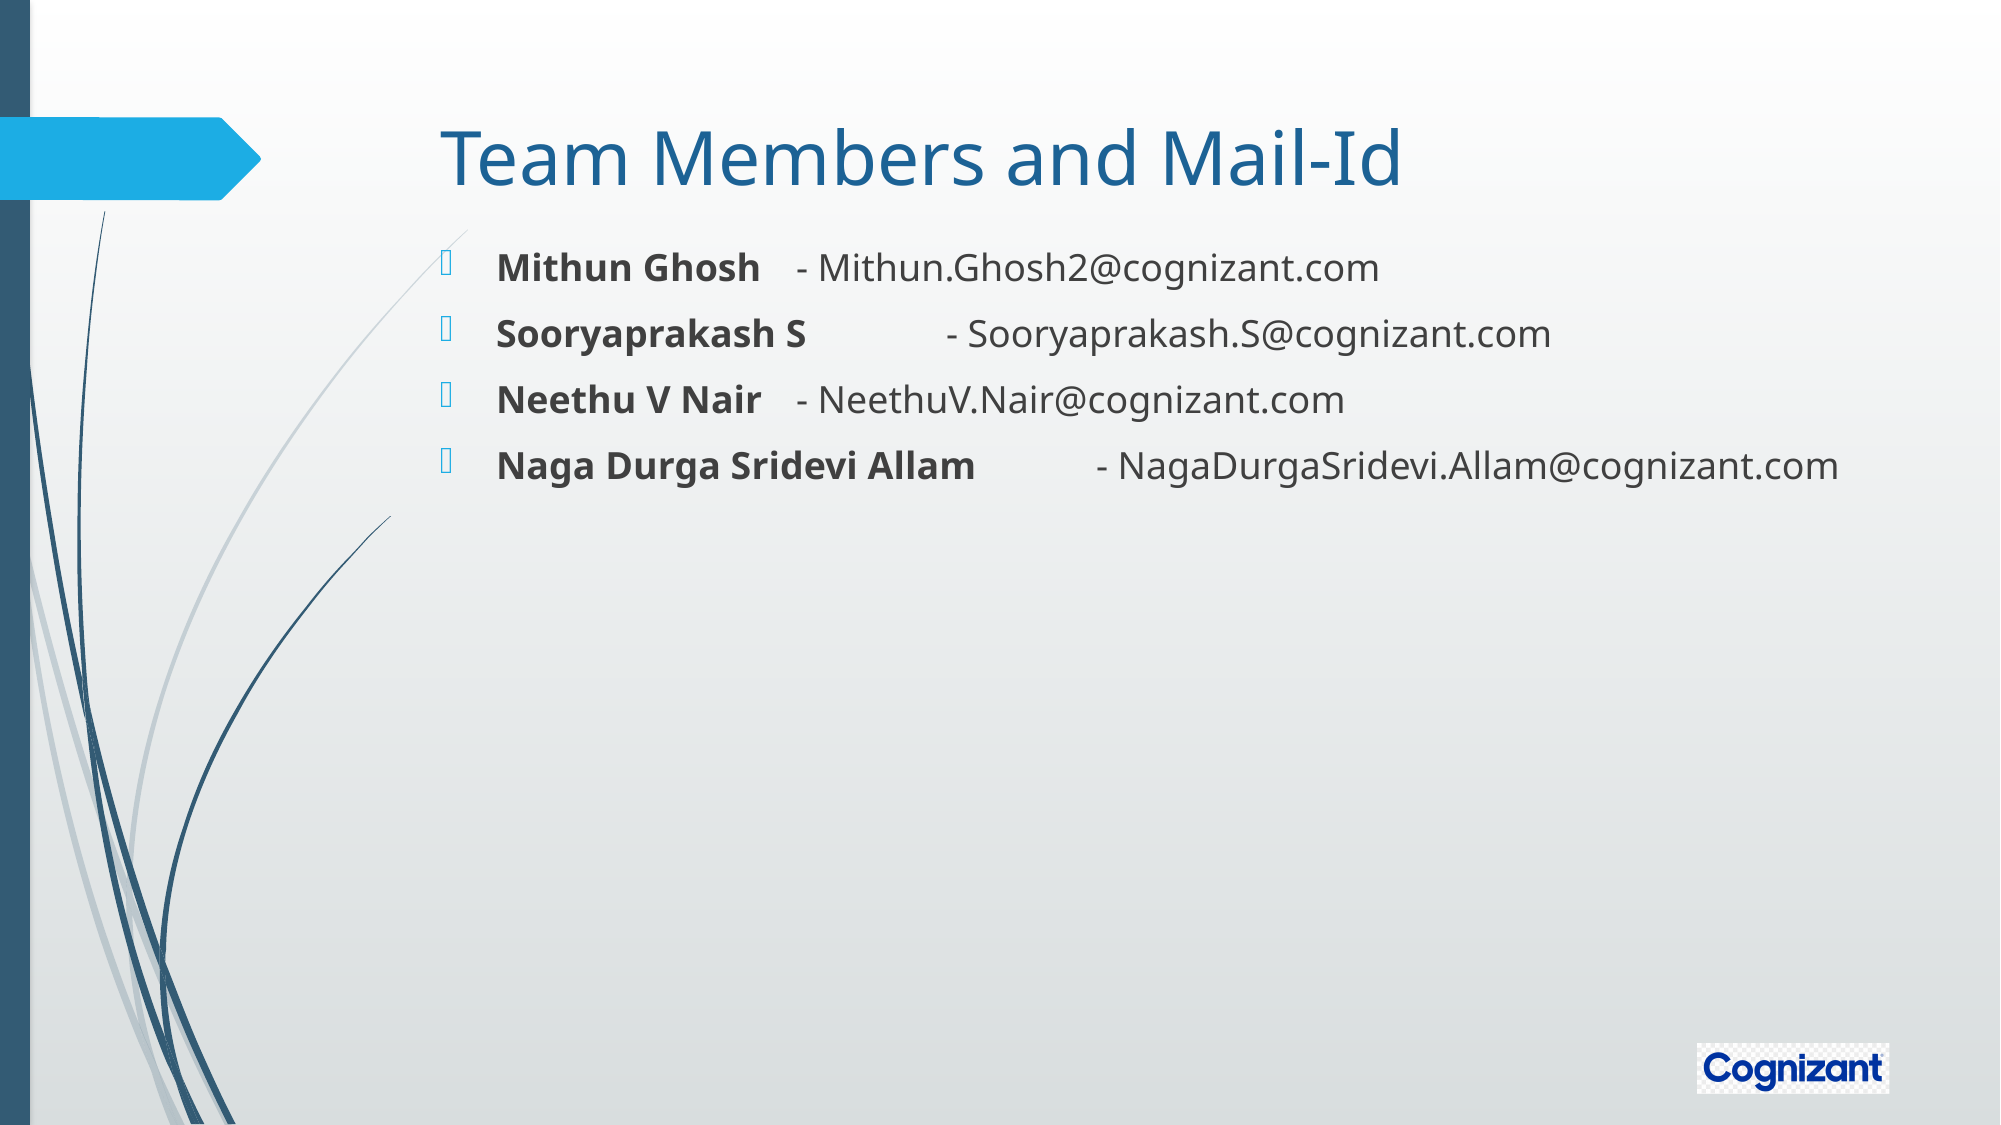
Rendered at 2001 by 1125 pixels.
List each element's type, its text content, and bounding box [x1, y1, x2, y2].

list Mithun Ghosh - Mithun.Ghosh2@cognizant.com Sooryaprakash S - Sooryaprakash.S@cognizant.com Neethu V Nair - NeethuV.Nair@cognizant.com Naga Durga Sridevi Allam - NagaDurgaSridevi.Allam@cognizant.com [424, 236, 1888, 970]
title Team Members and Mail-Id [425, 102, 1888, 222]
picture [1697, 1043, 1890, 1094]
